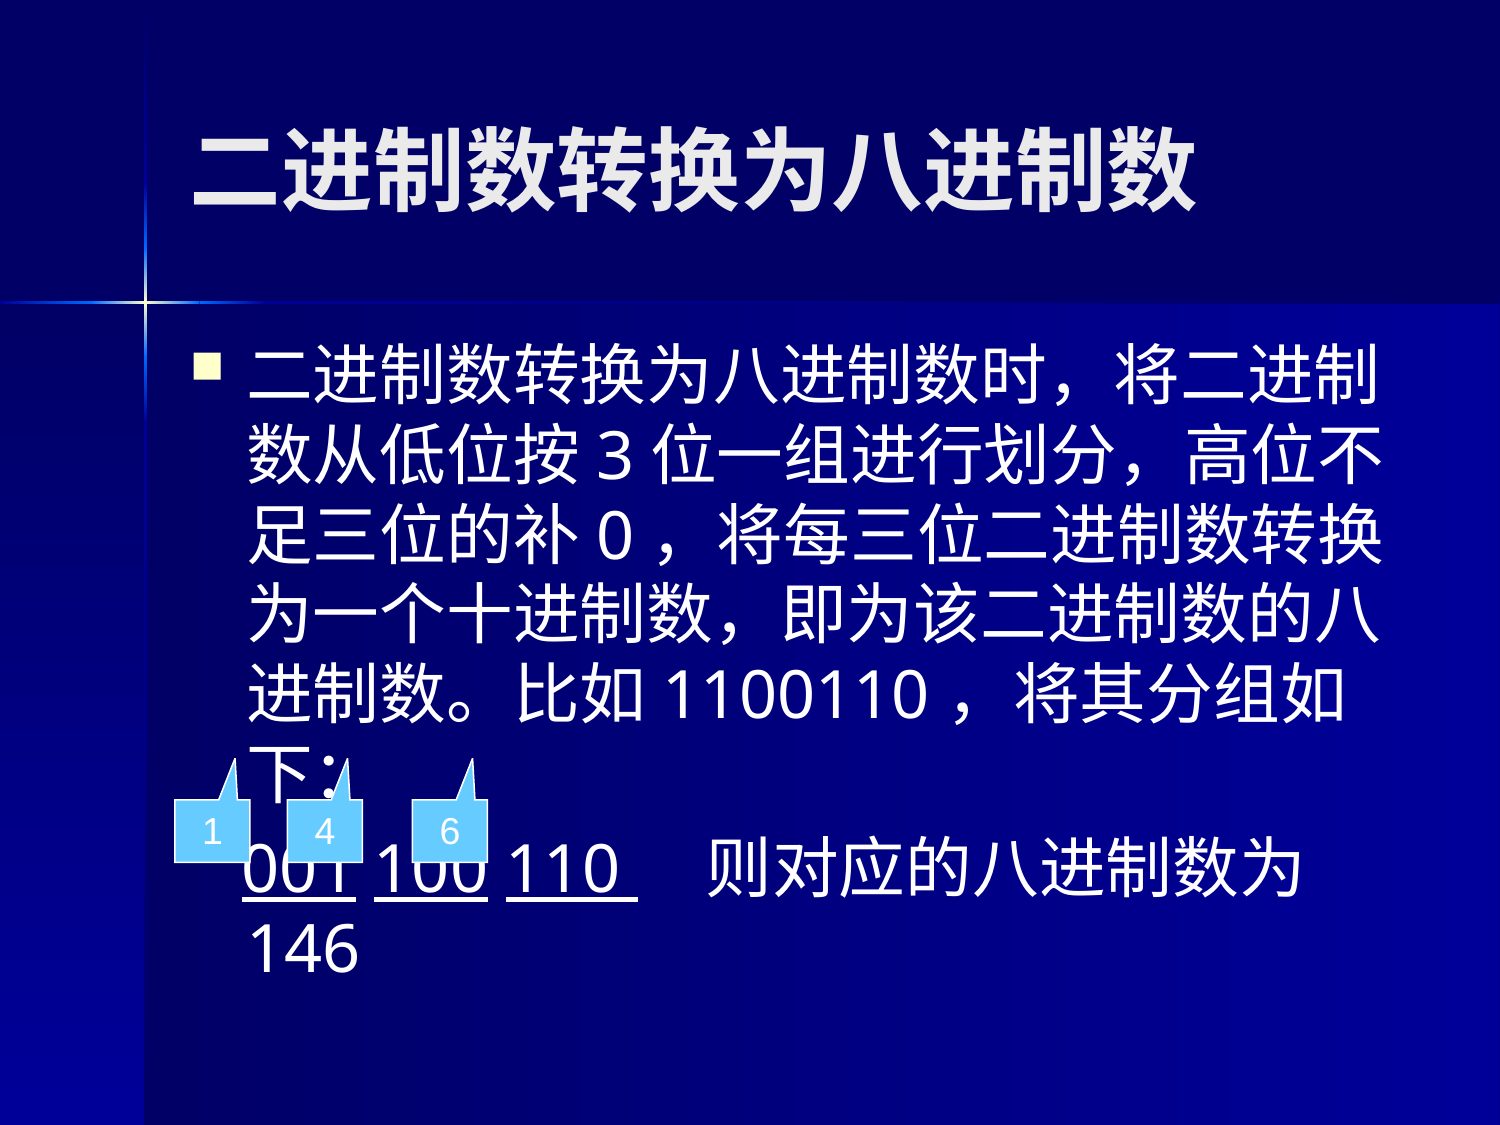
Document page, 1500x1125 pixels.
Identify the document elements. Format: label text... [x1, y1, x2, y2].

text_box 4 [287, 758, 363, 863]
text_box 1 [174, 758, 250, 863]
title 二进制数转换为八进制数 [174, 49, 1413, 286]
text_box 6 [412, 758, 488, 863]
list 二进制数转换为八进制数时，将二进制数从低位按3位一组进行划分，高位不足三位的补0，将每三位二进制数转换为一个十进制数，即为该二进制数的八进制数。比如1100110，将其分组如下： 001 100 110 则对应的八进制数为146 [174, 324, 1413, 1001]
